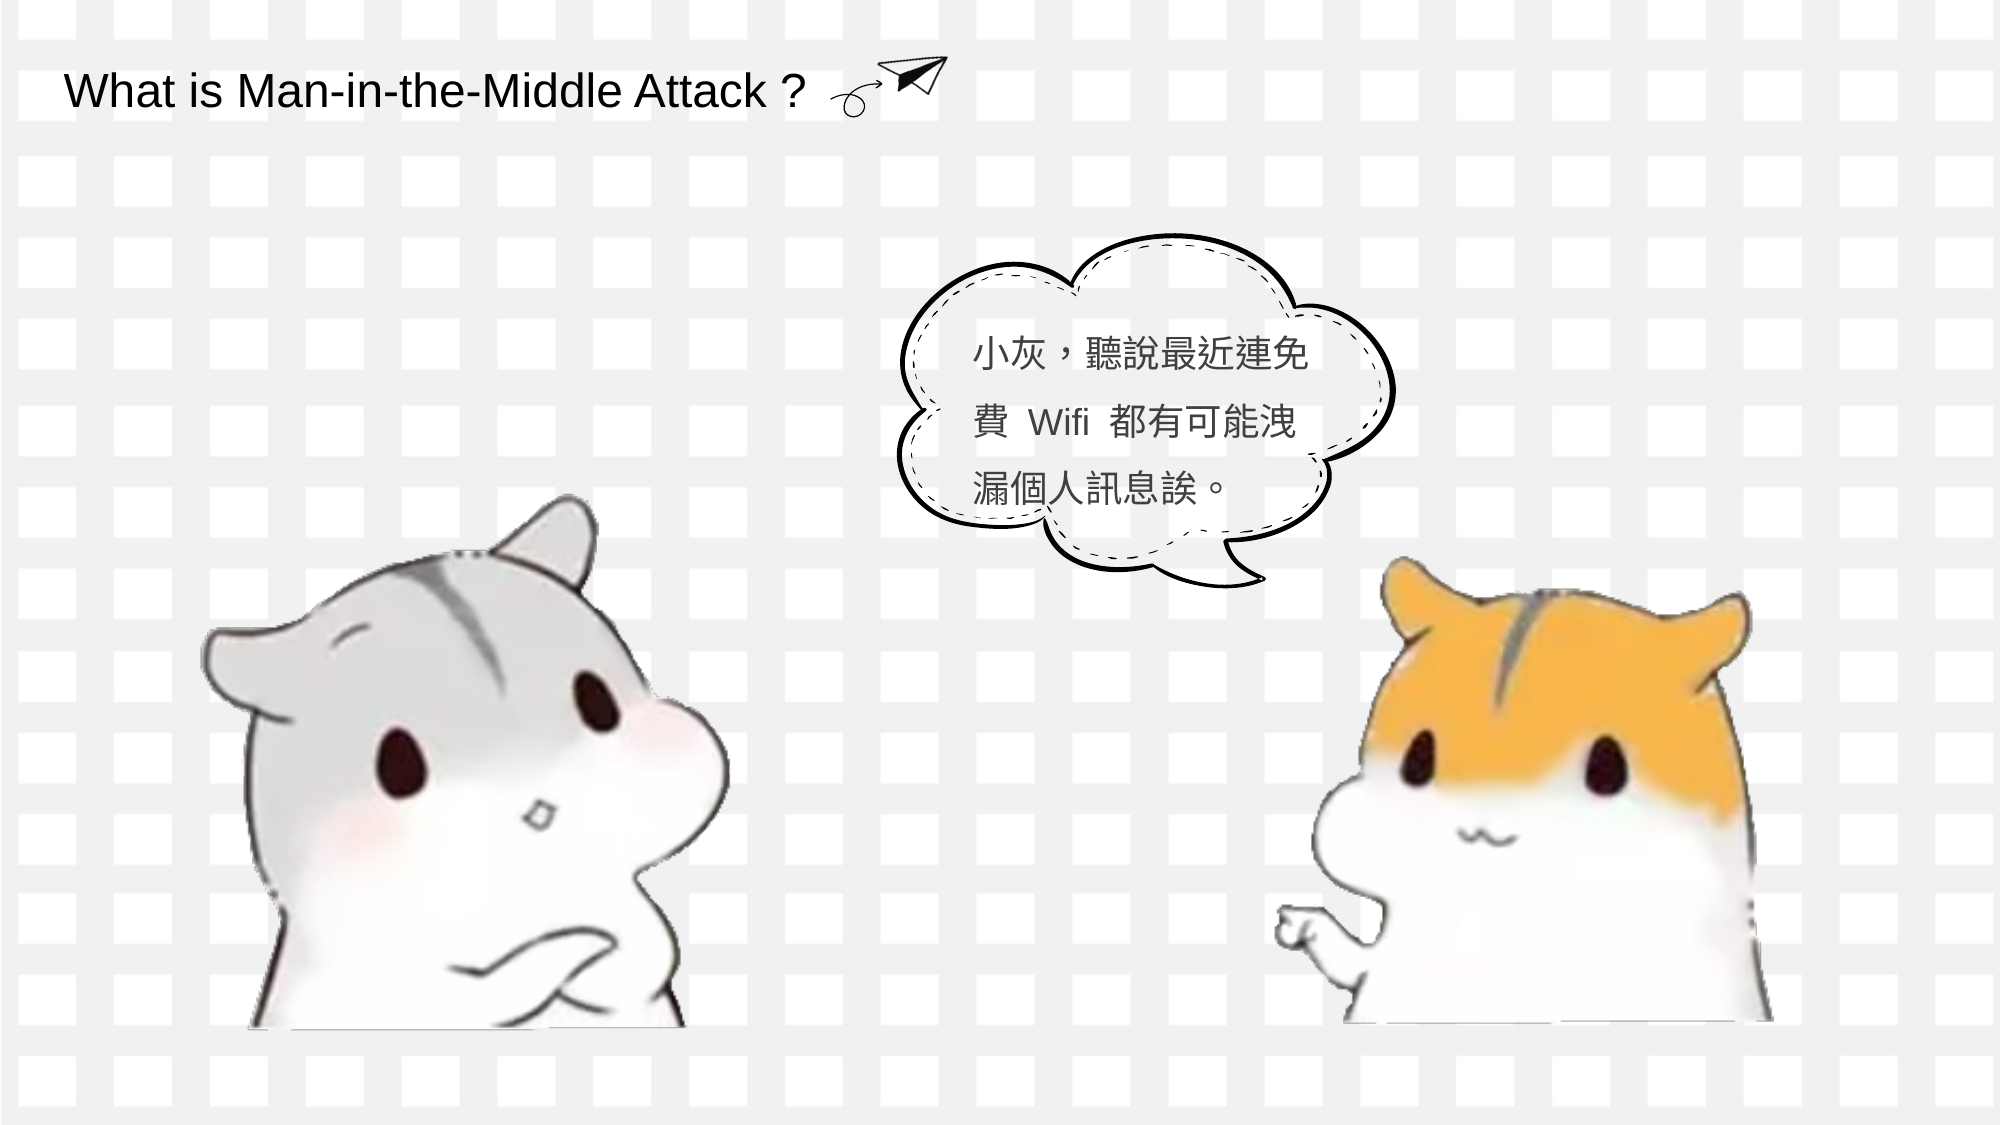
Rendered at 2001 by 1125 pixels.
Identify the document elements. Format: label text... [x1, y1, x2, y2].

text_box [840, 52, 945, 117]
picture [0, 0, 2000, 1125]
text_box What is Man-in-the-Middle Attack ? [48, 52, 824, 125]
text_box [886, 231, 1398, 593]
